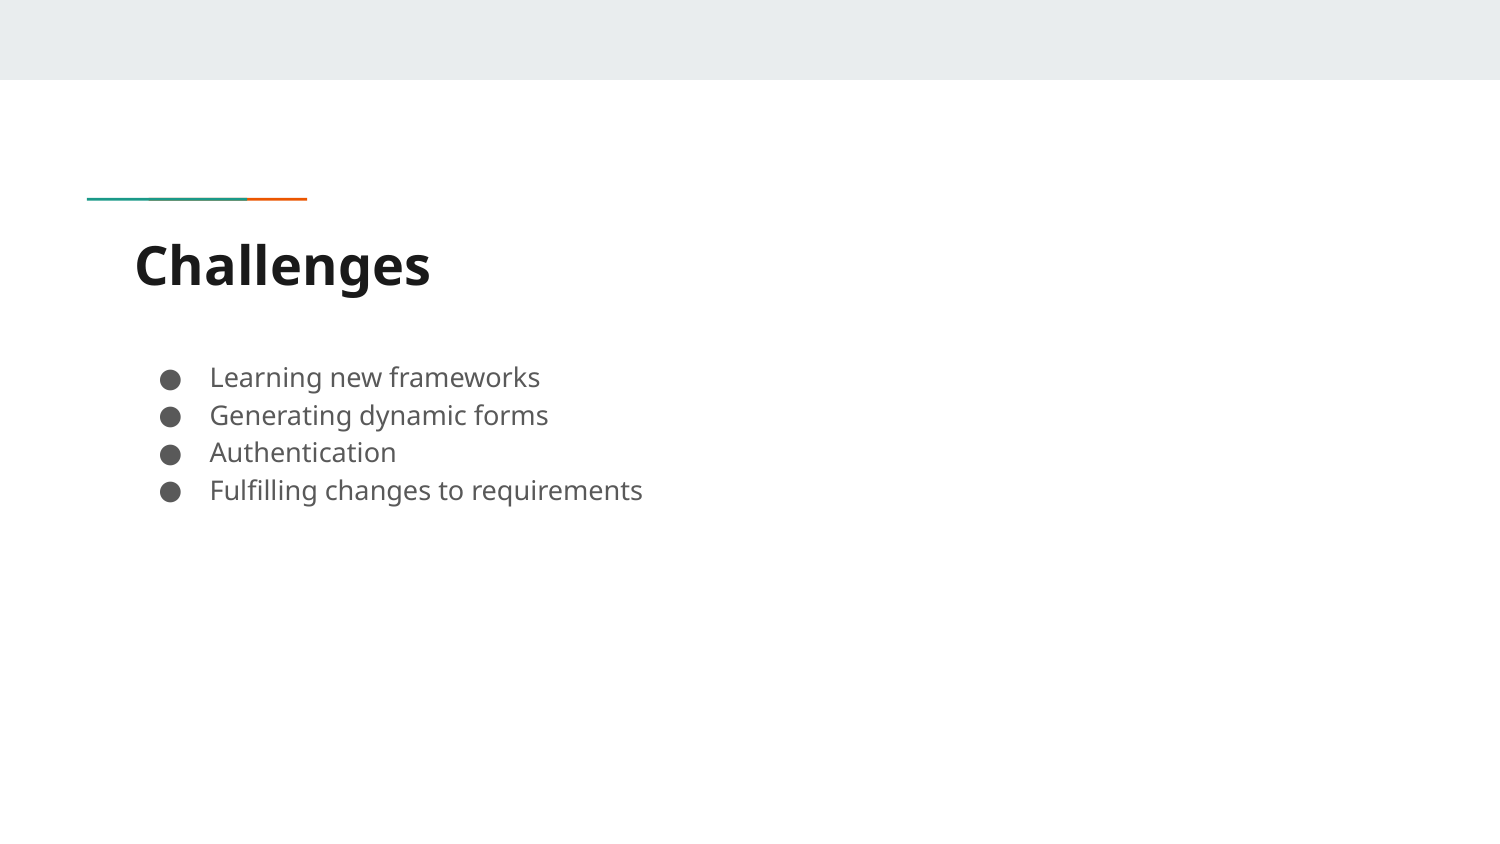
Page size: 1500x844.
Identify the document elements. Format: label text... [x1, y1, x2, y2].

list Learning new frameworks Generating dynamic forms Authentication Fulfilling changes to requirements [119, 341, 1381, 712]
title Challenges [119, 216, 1381, 305]
